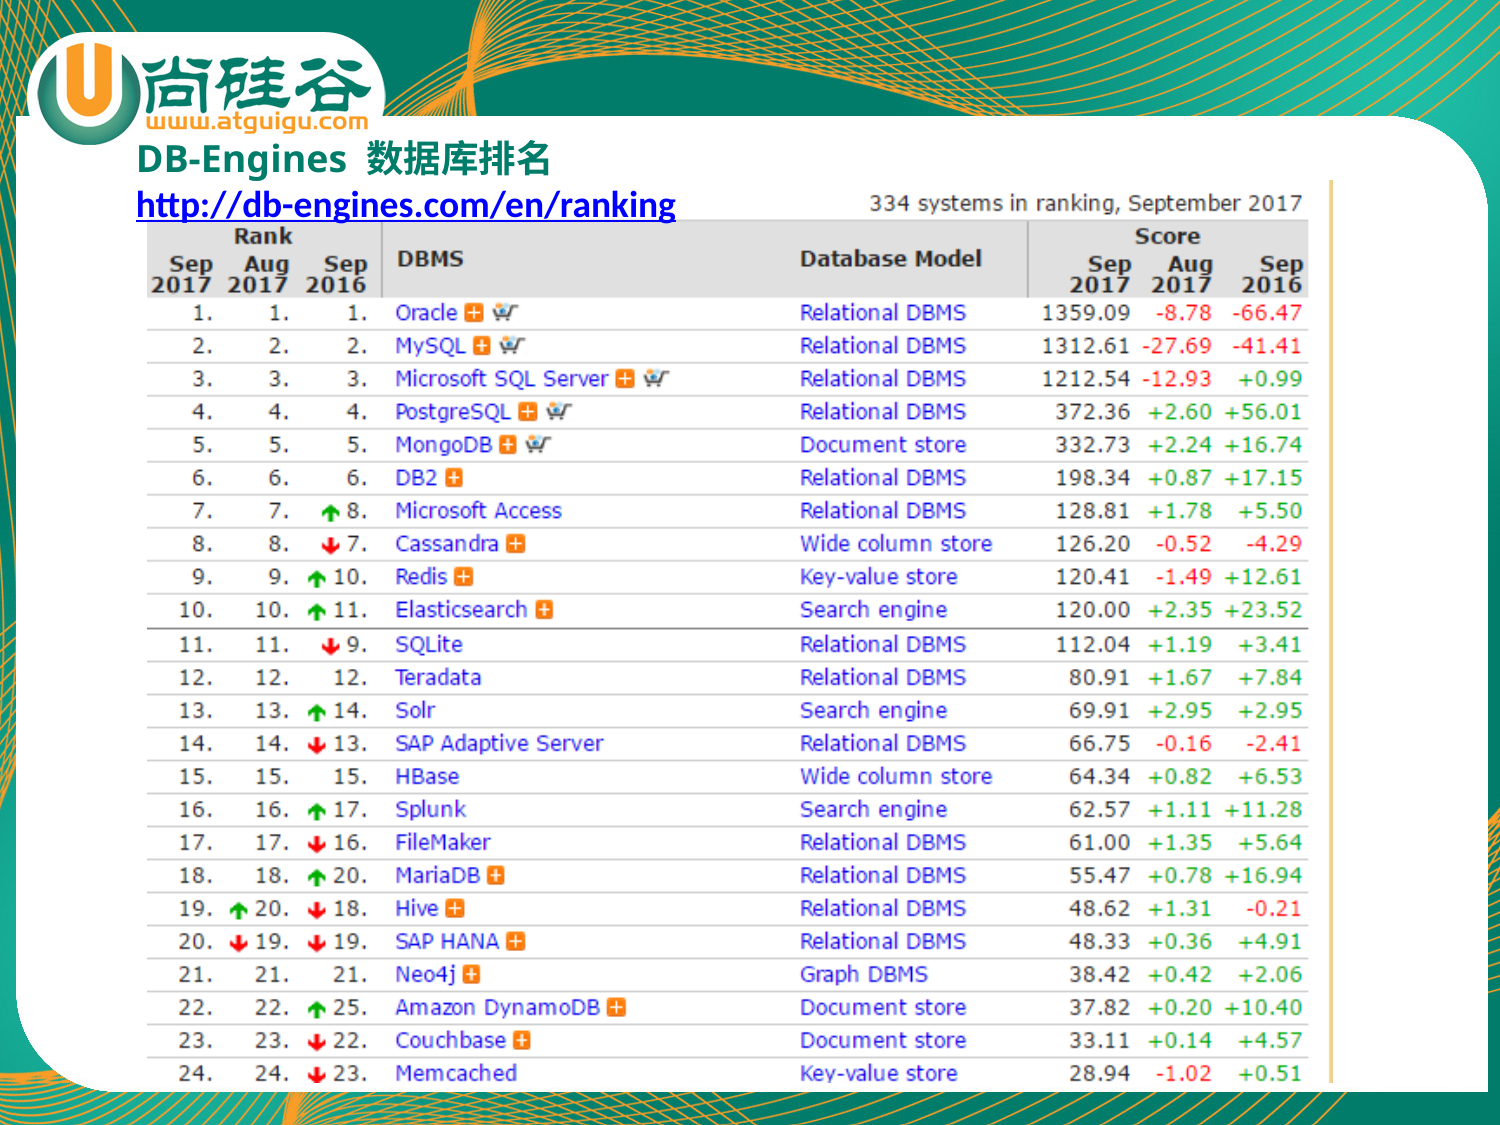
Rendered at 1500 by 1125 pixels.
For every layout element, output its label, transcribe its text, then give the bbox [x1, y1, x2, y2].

text_box DB-Engines 数据库排名 http://db-engines.com/en/ranking [121, 127, 809, 232]
picture [0, 0, 1500, 1125]
